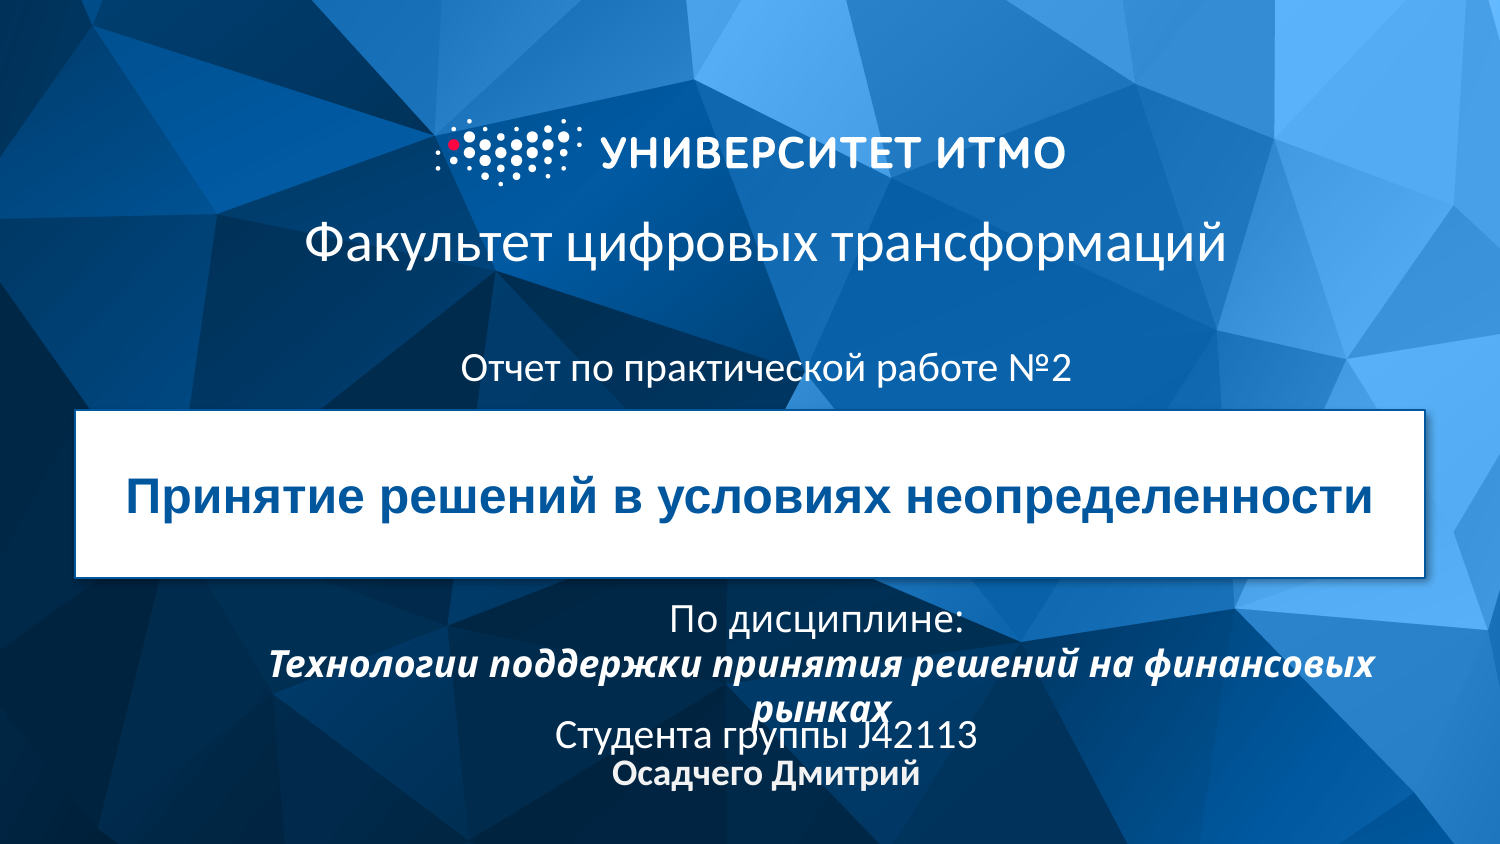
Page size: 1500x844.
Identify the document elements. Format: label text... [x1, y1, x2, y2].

title Факультет цифровых трансформаций [91, 187, 1442, 290]
text_box Отчет по практической работе №2 [91, 313, 1442, 416]
picture [0, 0, 1500, 844]
text_box Осадчего Дмитрий [49, 732, 1484, 844]
text_box Студента группы J42113 [91, 681, 1442, 784]
text_box Принятие решений в условиях неопределенности [74, 410, 1425, 578]
text_box По дисциплине: Технологии поддержки принятия решений на финансовых рынках [201, 587, 1442, 738]
